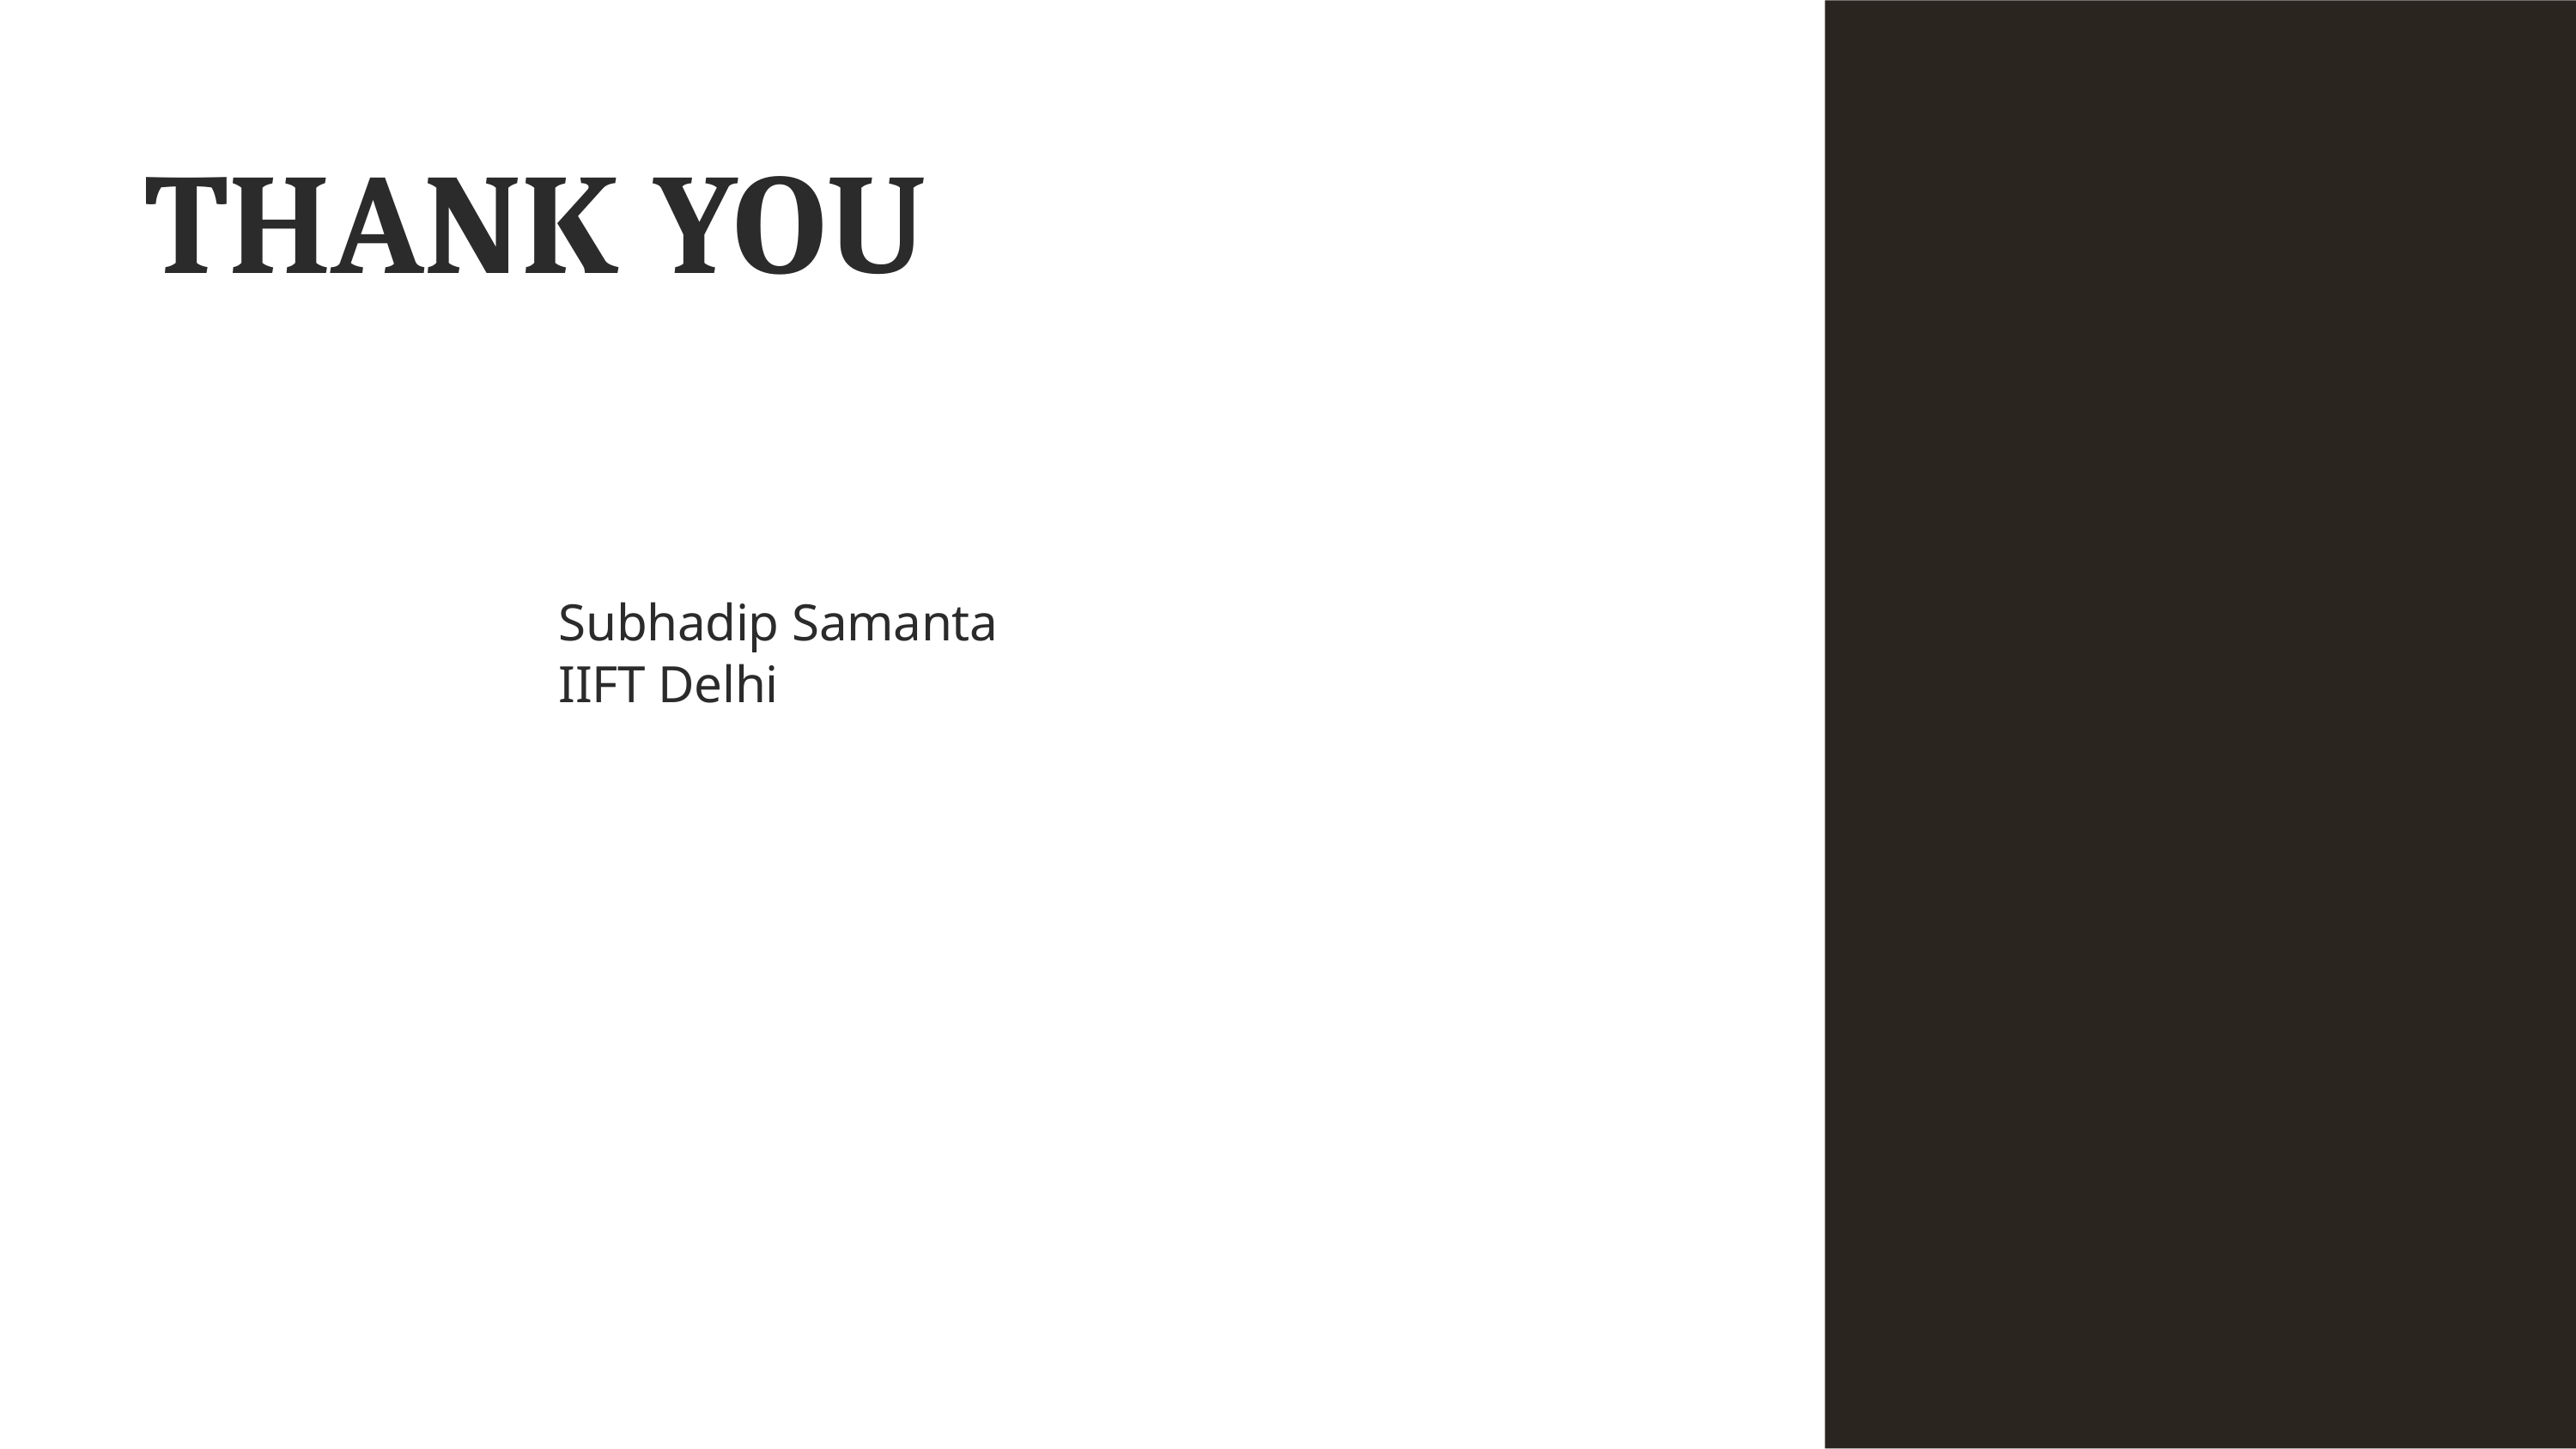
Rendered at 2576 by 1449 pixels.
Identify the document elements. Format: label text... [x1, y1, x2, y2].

title THANK YOU [143, 128, 953, 373]
text_box Subhadip Samanta IIFT Delhi [556, 588, 1654, 784]
text_box [1825, 0, 2576, 1449]
